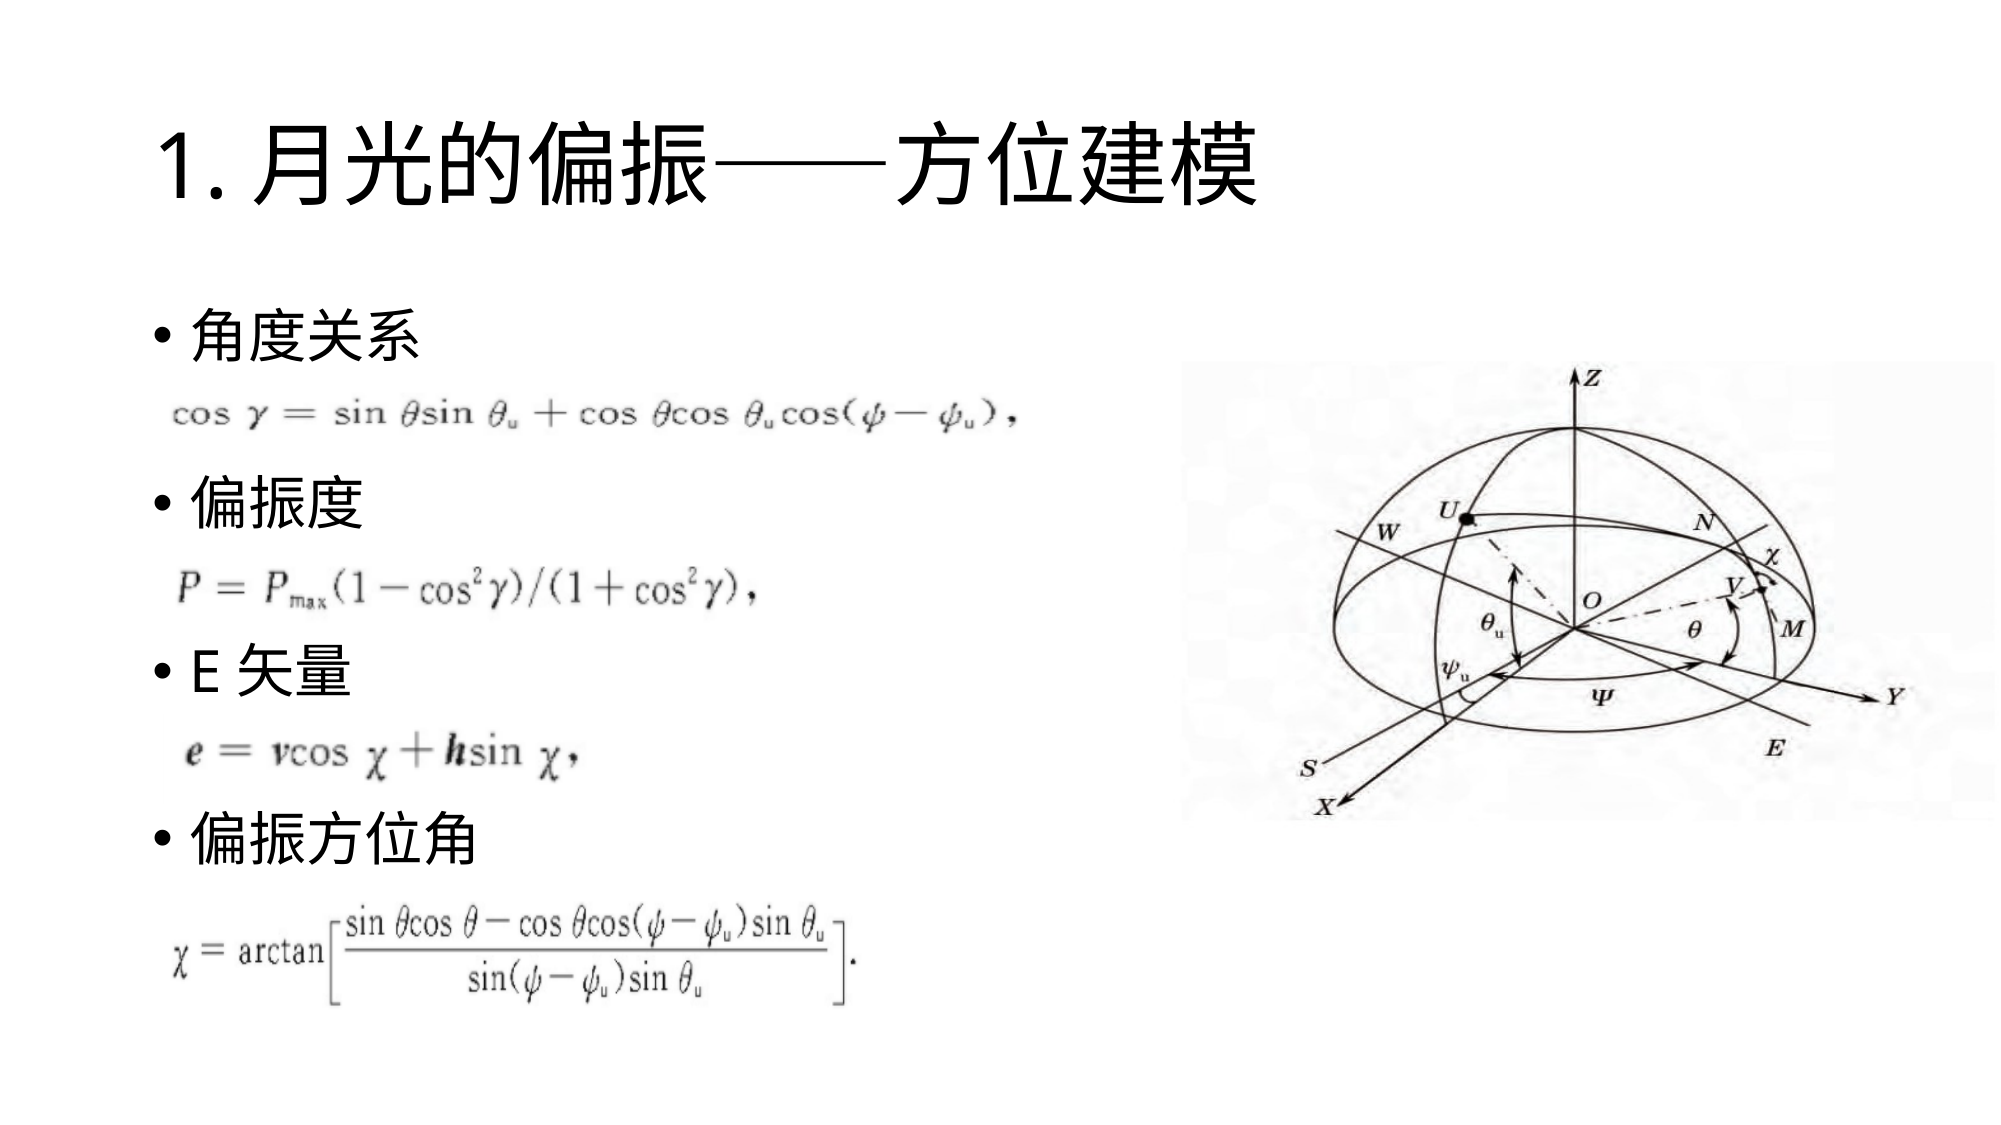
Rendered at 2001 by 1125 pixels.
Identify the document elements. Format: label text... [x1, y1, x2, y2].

picture [137, 555, 787, 628]
list 角度关系 偏振度 E矢量 偏振方位角 [137, 299, 1863, 385]
picture [113, 890, 898, 1025]
list 角度关系 偏振度 E矢量 偏振方位角 [137, 446, 1863, 1014]
picture [162, 714, 606, 804]
title 1.月光的偏振——方位建模 [137, 59, 1863, 278]
picture [56, 353, 2000, 851]
